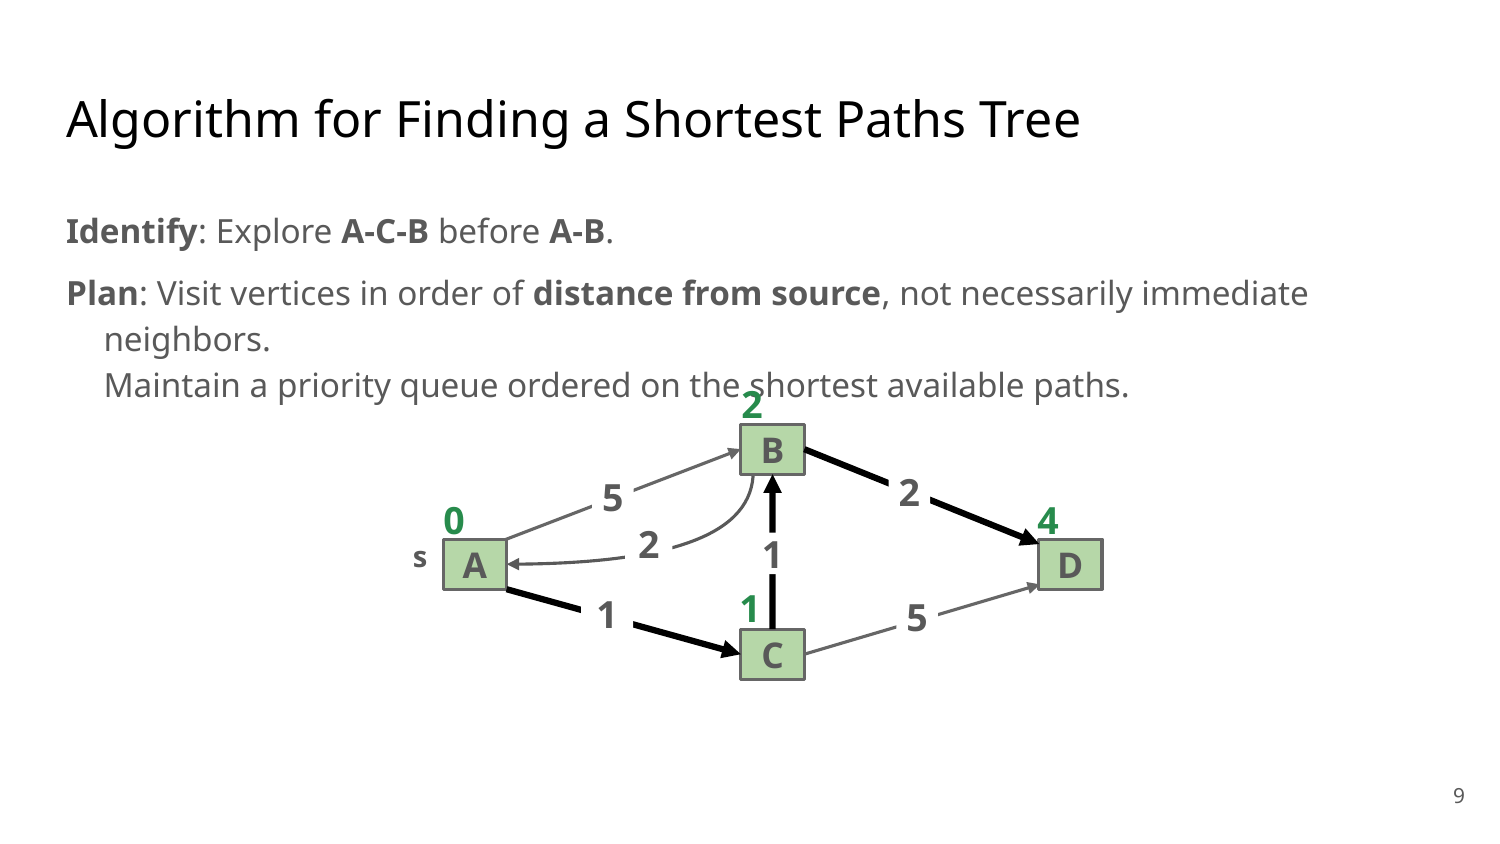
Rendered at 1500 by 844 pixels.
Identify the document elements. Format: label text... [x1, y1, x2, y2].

text_box 2 [731, 382, 773, 422]
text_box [397, 423, 1103, 680]
slide_number ‹#› [1389, 764, 1480, 830]
list Identify: Explore A-C-B before A-B. Plan: Visit vertices in order of distance from source, not necessarily immediate neighbors. Maintain a priority queue ordered on the shortest available paths. [51, 189, 1449, 392]
title Algorithm for Finding a Shortest Paths Tree [51, 72, 1449, 167]
